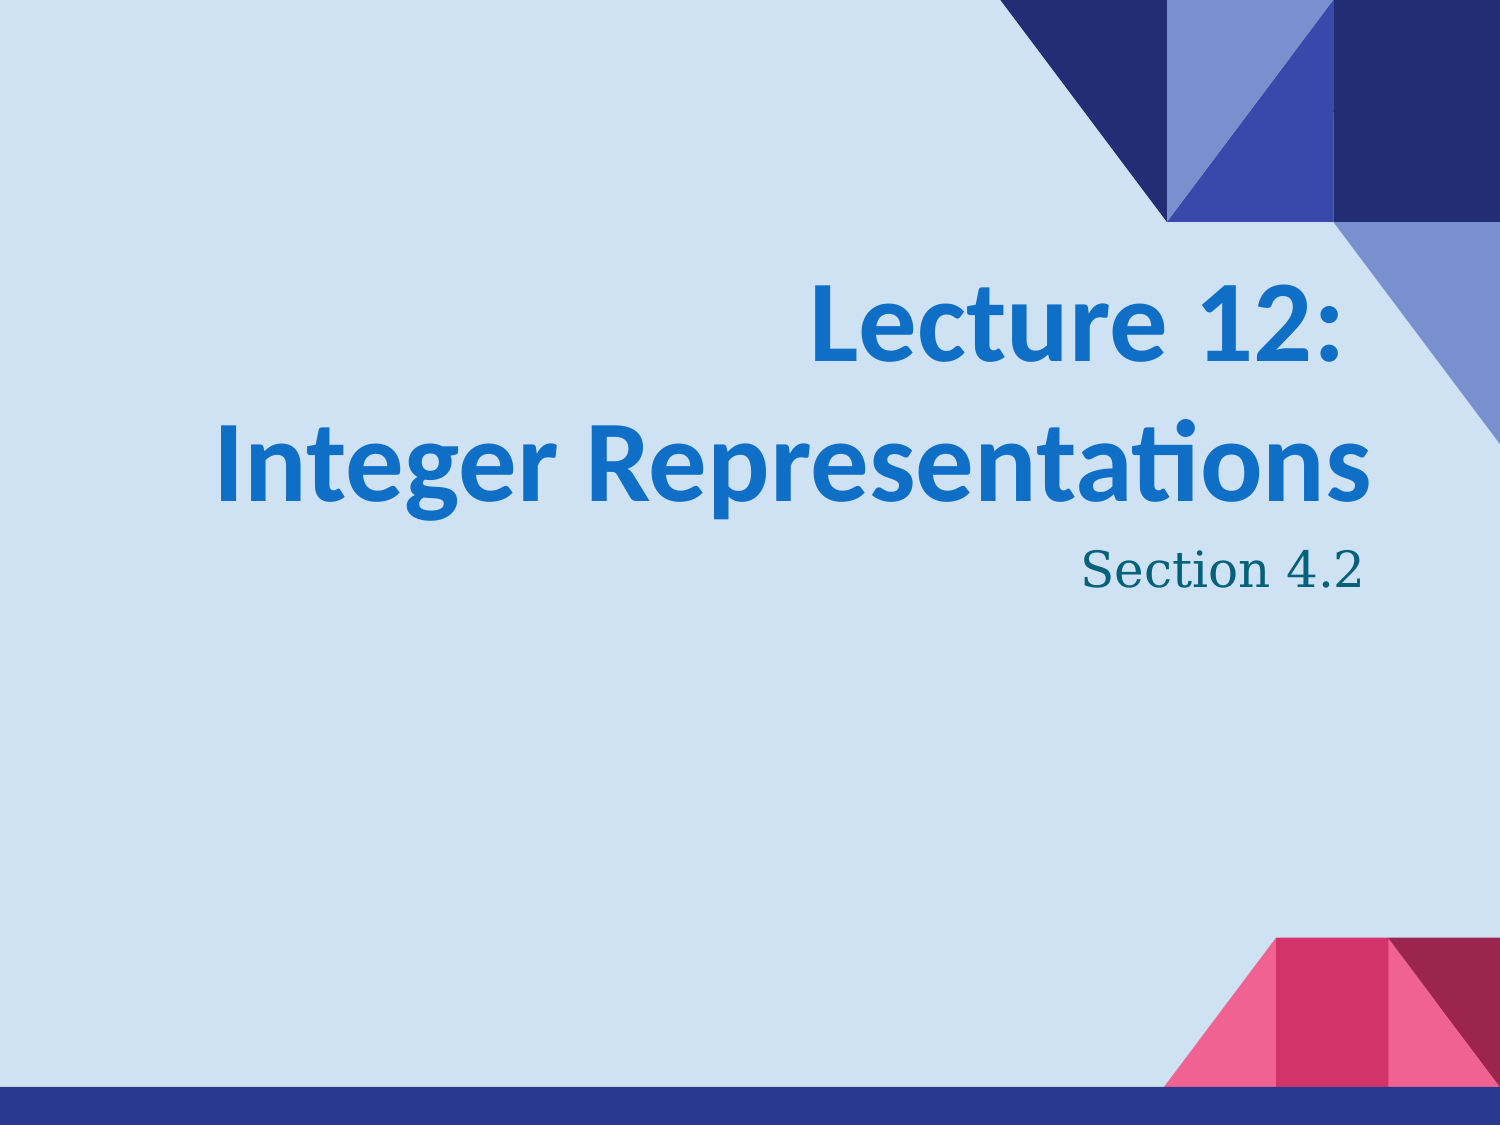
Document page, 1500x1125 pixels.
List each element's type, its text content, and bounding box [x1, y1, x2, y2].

title Lecture 12: Integer Representations [87, 224, 1376, 525]
subtitle Section 4.2 [87, 529, 1376, 818]
